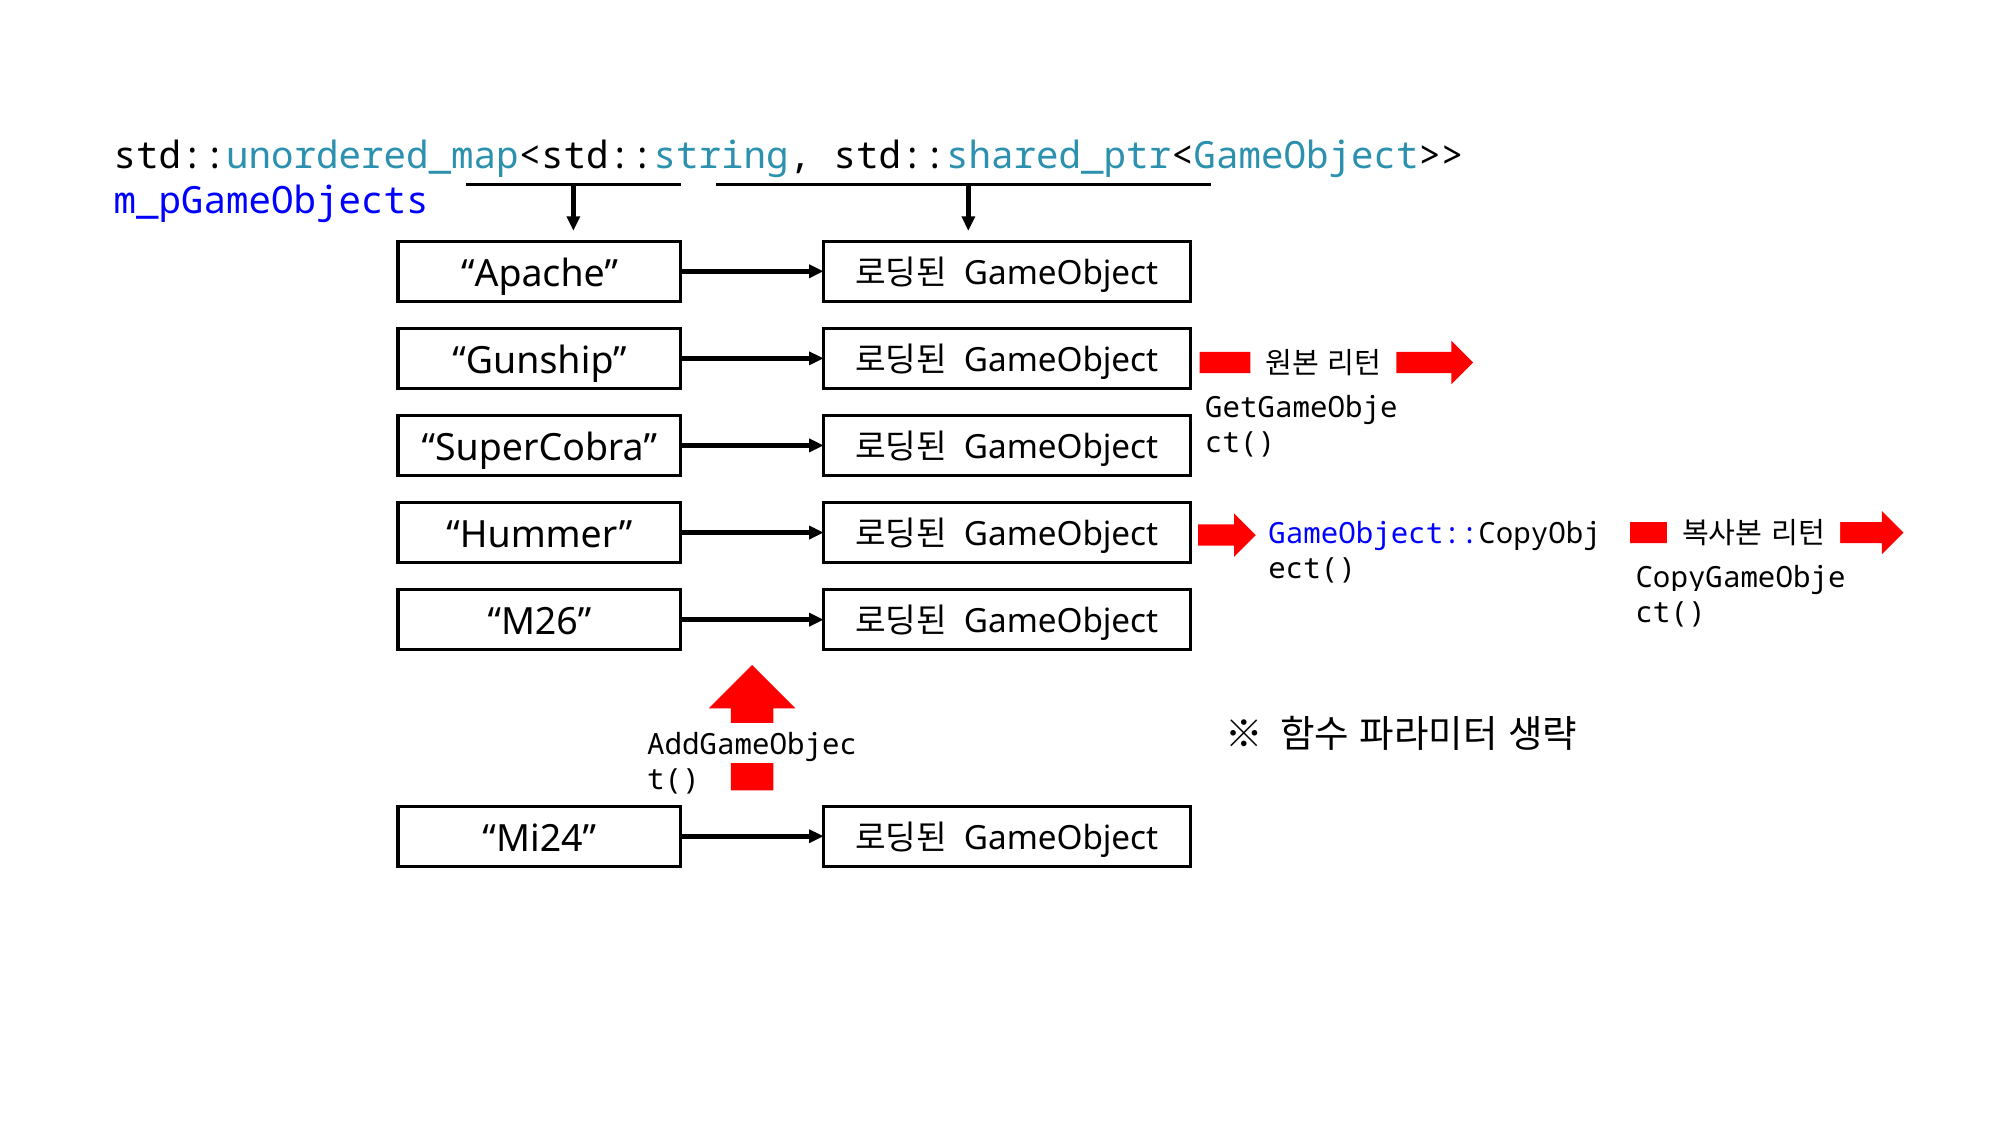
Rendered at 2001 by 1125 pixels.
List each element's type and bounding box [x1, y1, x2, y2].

text_box [98, 123, 1902, 867]
